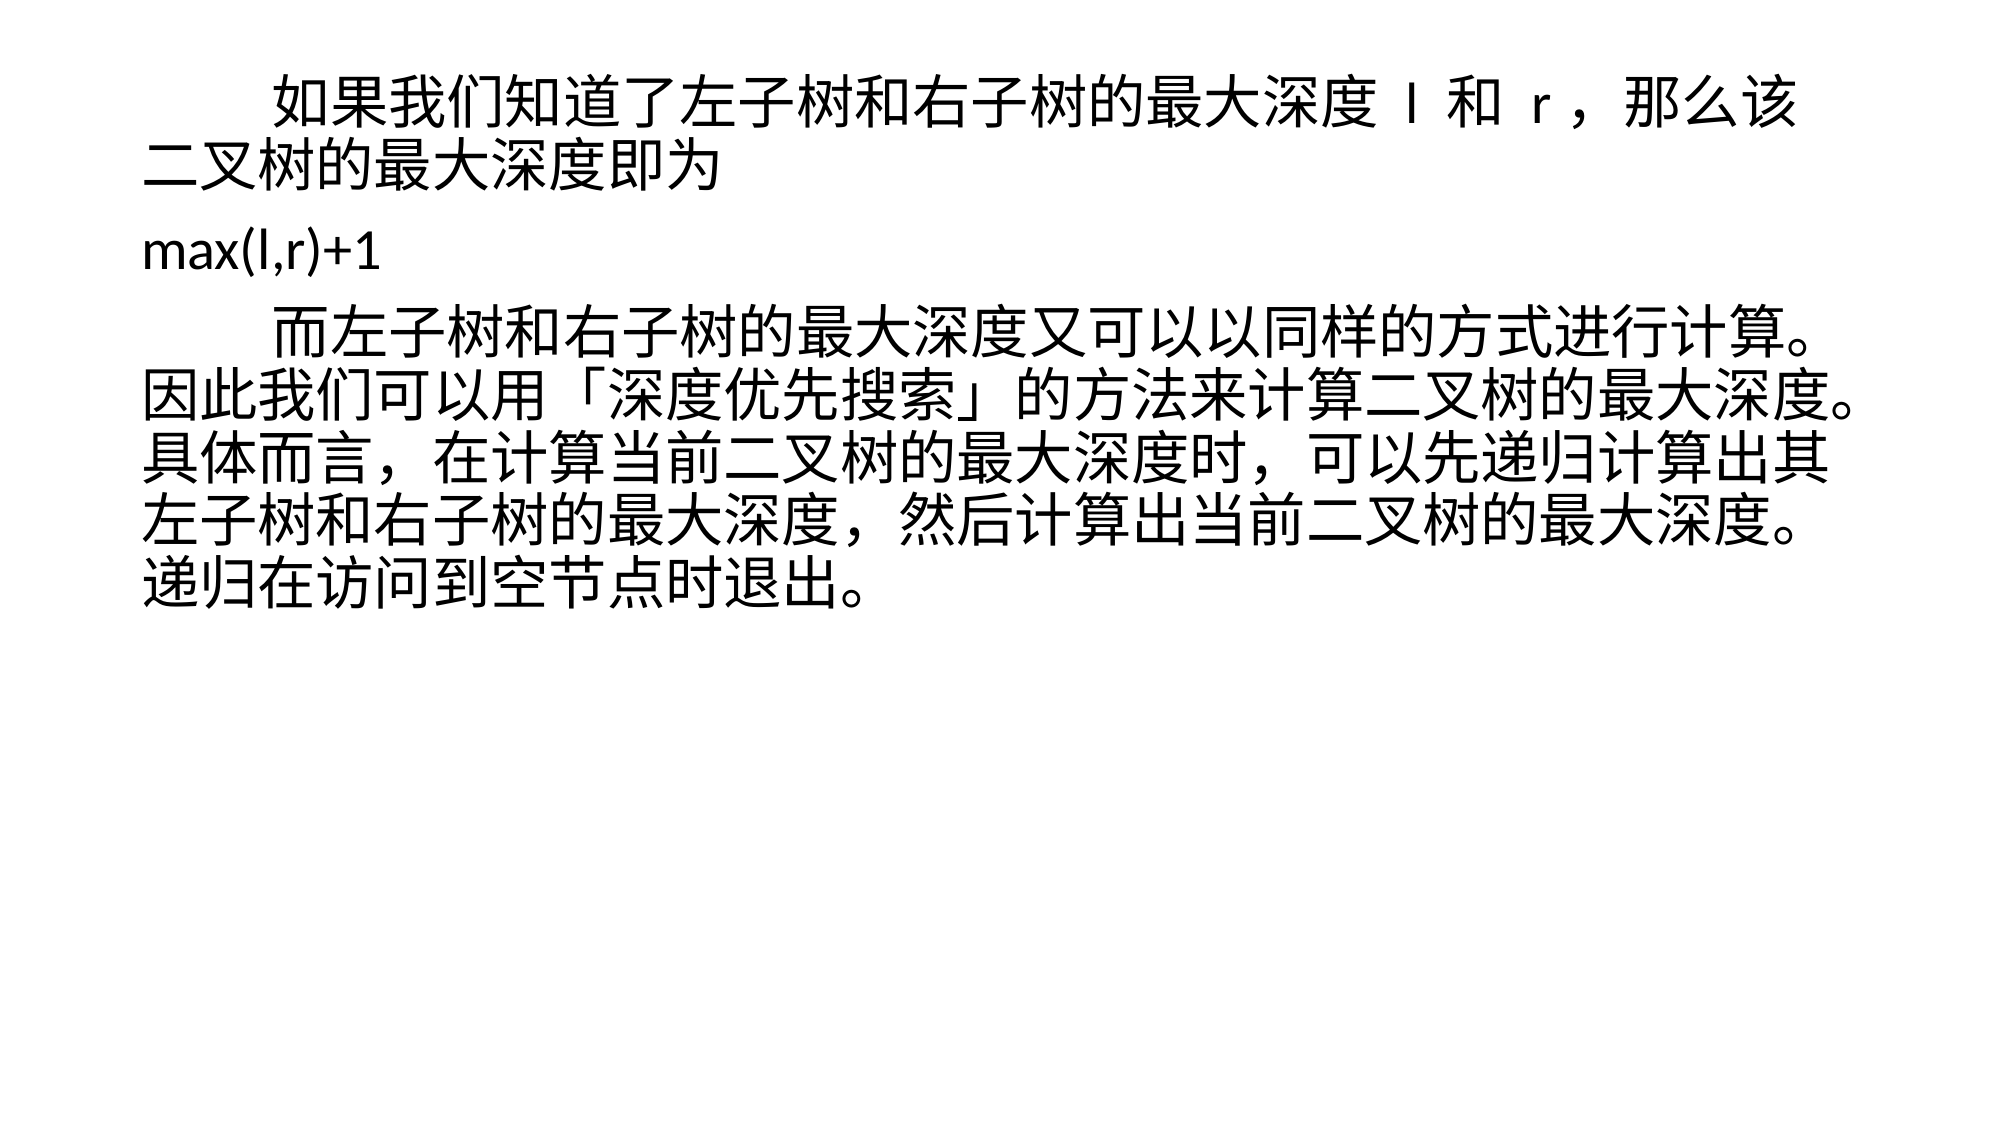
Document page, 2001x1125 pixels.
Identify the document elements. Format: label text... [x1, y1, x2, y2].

list 如果我们知道了左子树和右子树的最大深度 l 和 r，那么该二叉树的最大深度即为 max(l,r)+1 而左子树和右子树的最大深度又可以以同样的方式进行计算。因此我们可以用「深度优先搜索」的方法来计算二叉树的最大深度。具体而言，在计算当前二叉树的最大深度时，可以先递归计算出其左子树和右子树的最大深度，然后计算出当前二叉树的最大深度。递归在访问到空节点时退出。 [125, 65, 1851, 1048]
